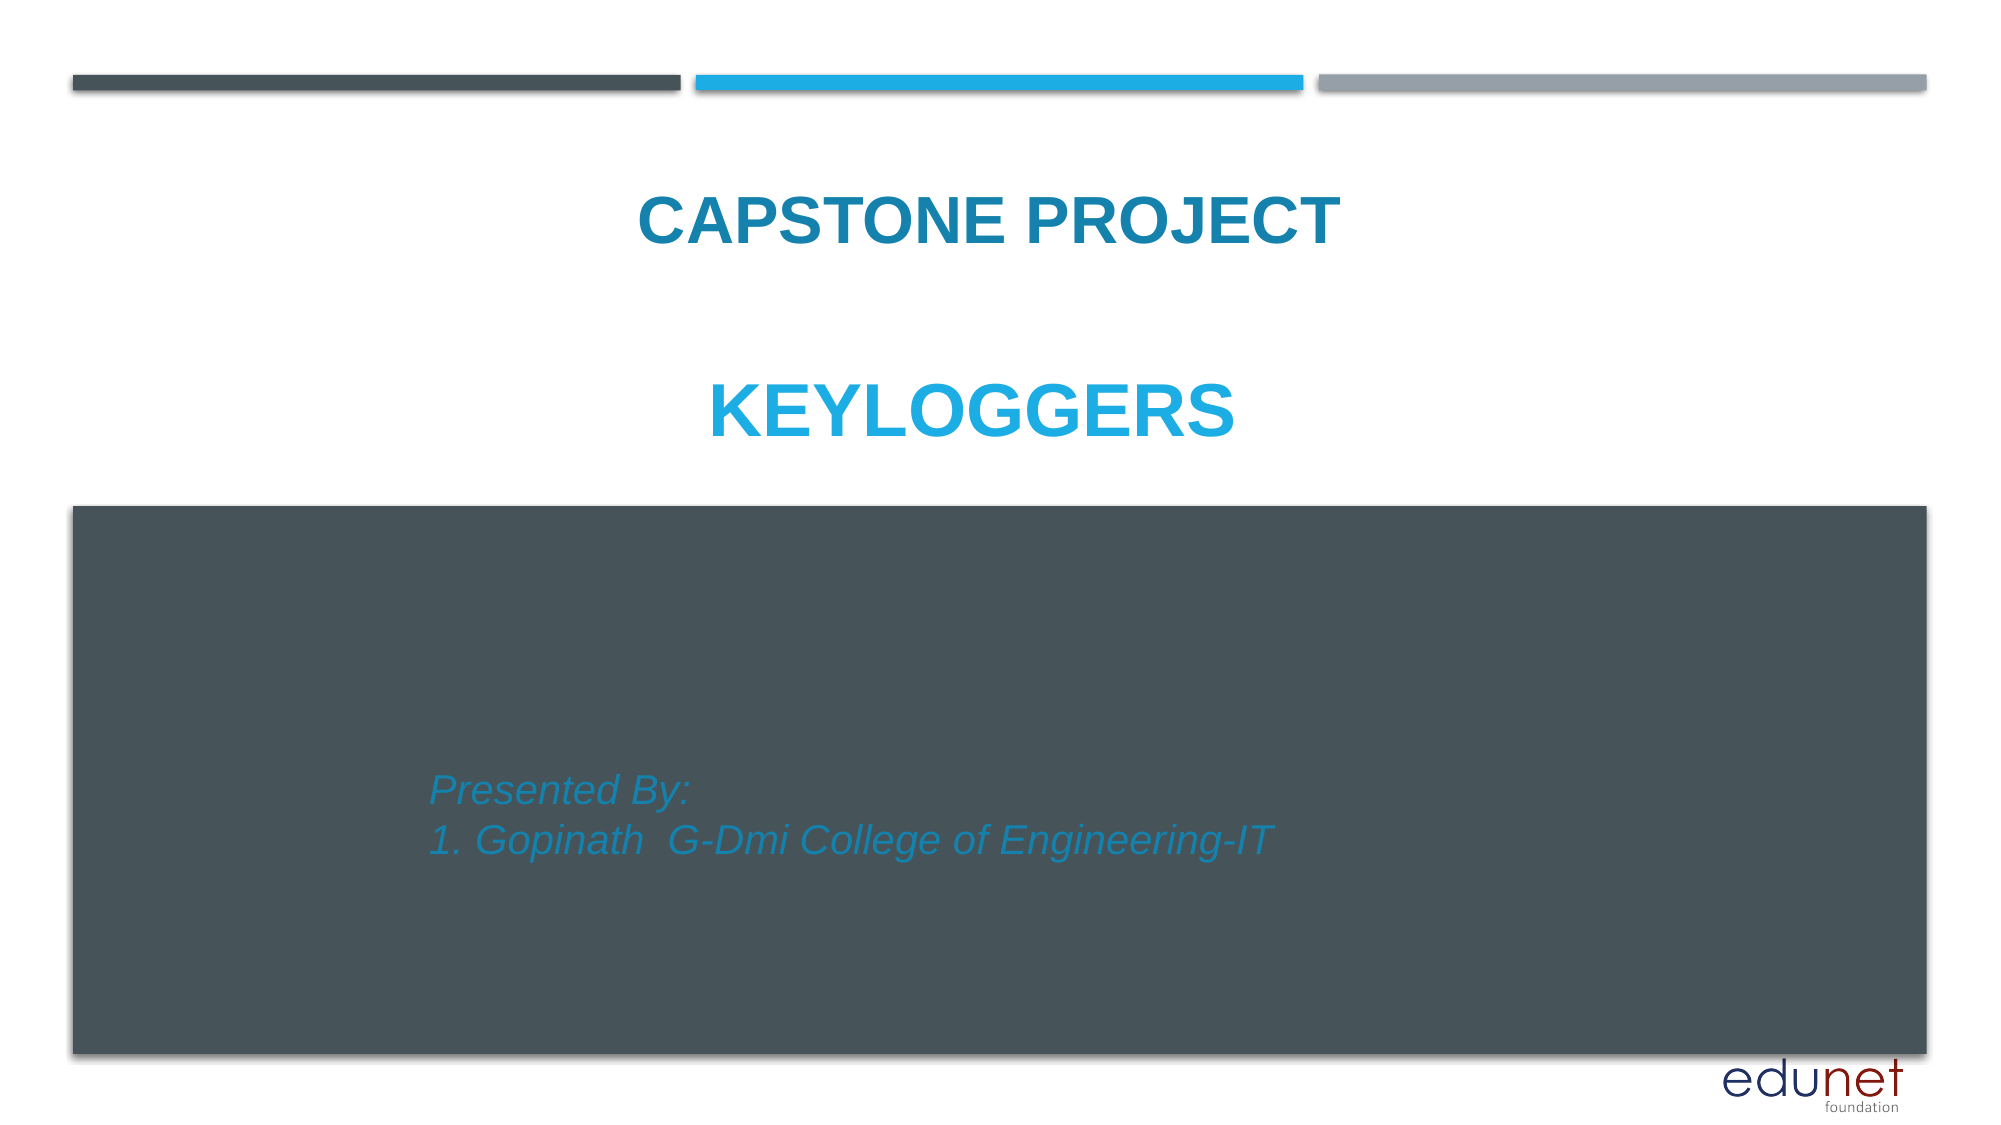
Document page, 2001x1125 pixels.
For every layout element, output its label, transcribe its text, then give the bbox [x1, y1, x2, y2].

title keyloggers [222, 298, 1723, 460]
text_box Presented By: 1. Gopinath G-Dmi College of Engineering-IT [413, 755, 1723, 871]
picture [1719, 1056, 1905, 1116]
text_box CAPSTONE PROJECT [0, 169, 2000, 265]
